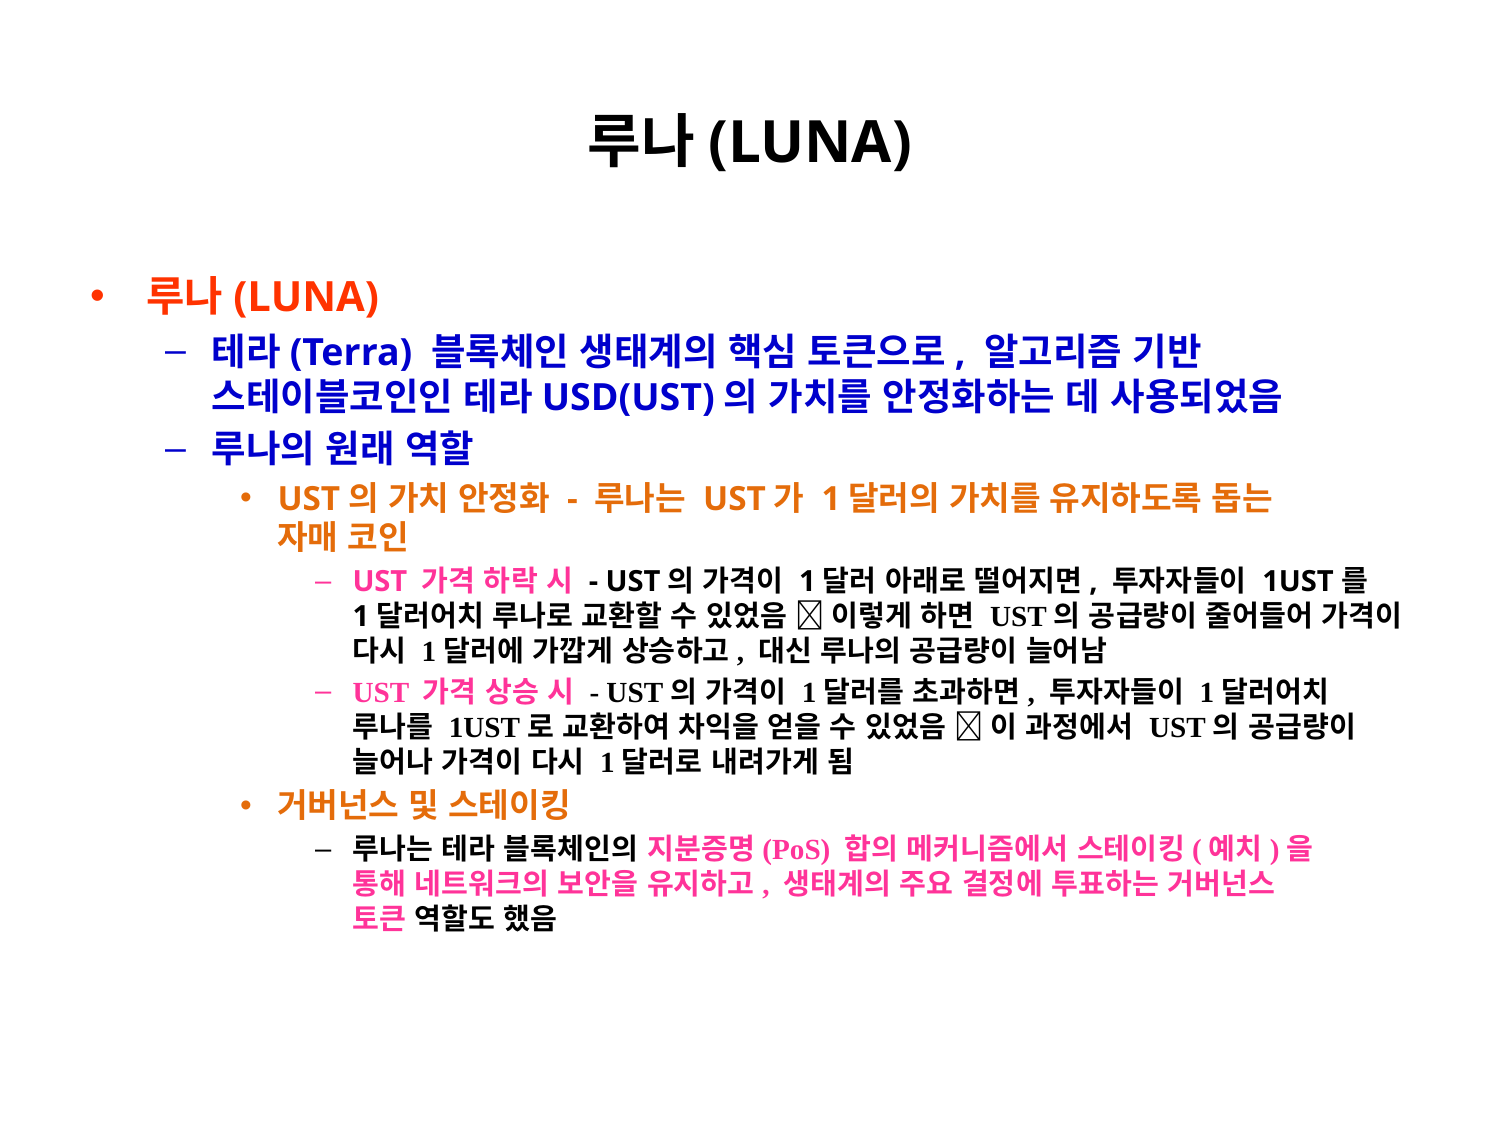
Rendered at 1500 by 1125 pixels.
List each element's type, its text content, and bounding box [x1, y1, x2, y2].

list 루나(LUNA) 테라(Terra) 블록체인 생태계의 핵심 토큰으로, 알고리즘 기반 스테이블코인인 테라USD(UST)의 가치를 안정화하는 데 사용되었음 루나의 원래 역할 UST의 가치 안정화 - 루나는 UST가 1달러의 가치를 유지하도록 돕는 자매 코인 UST 가격 하락 시 - UST의 가격이 1달러 아래로 떨어지면, 투자자들이 1UST를 1달러어치 루나로 교환할 수 있었음  이렇게 하면 UST의 공급량이 줄어들어 가격이 다시 1달러에 가깝게 상승하고, 대신 루나의 공급량이 늘어남 UST 가격 상승 시 - UST의 가격이 1달러를 초과하면, 투자자들이 1달러어치 루나를 1UST로 교환하여 차익을 얻을 수 있었음  이 과정에서 UST의 공급량이 늘어나 가격이 다시 1달러로 내려가게 됨 거버넌스 및 스테이킹 루나는 테라 블록체인의 지분증명(PoS) 합의 메커니즘에서 스테이킹(예치)을 통해 네트워크의 보안을 유지하고, 생태계의 주요 결정에 투표하는 거버넌스 토큰 역할도 했음 [75, 262, 1425, 1005]
title 루나(LUNA) [75, 45, 1425, 233]
